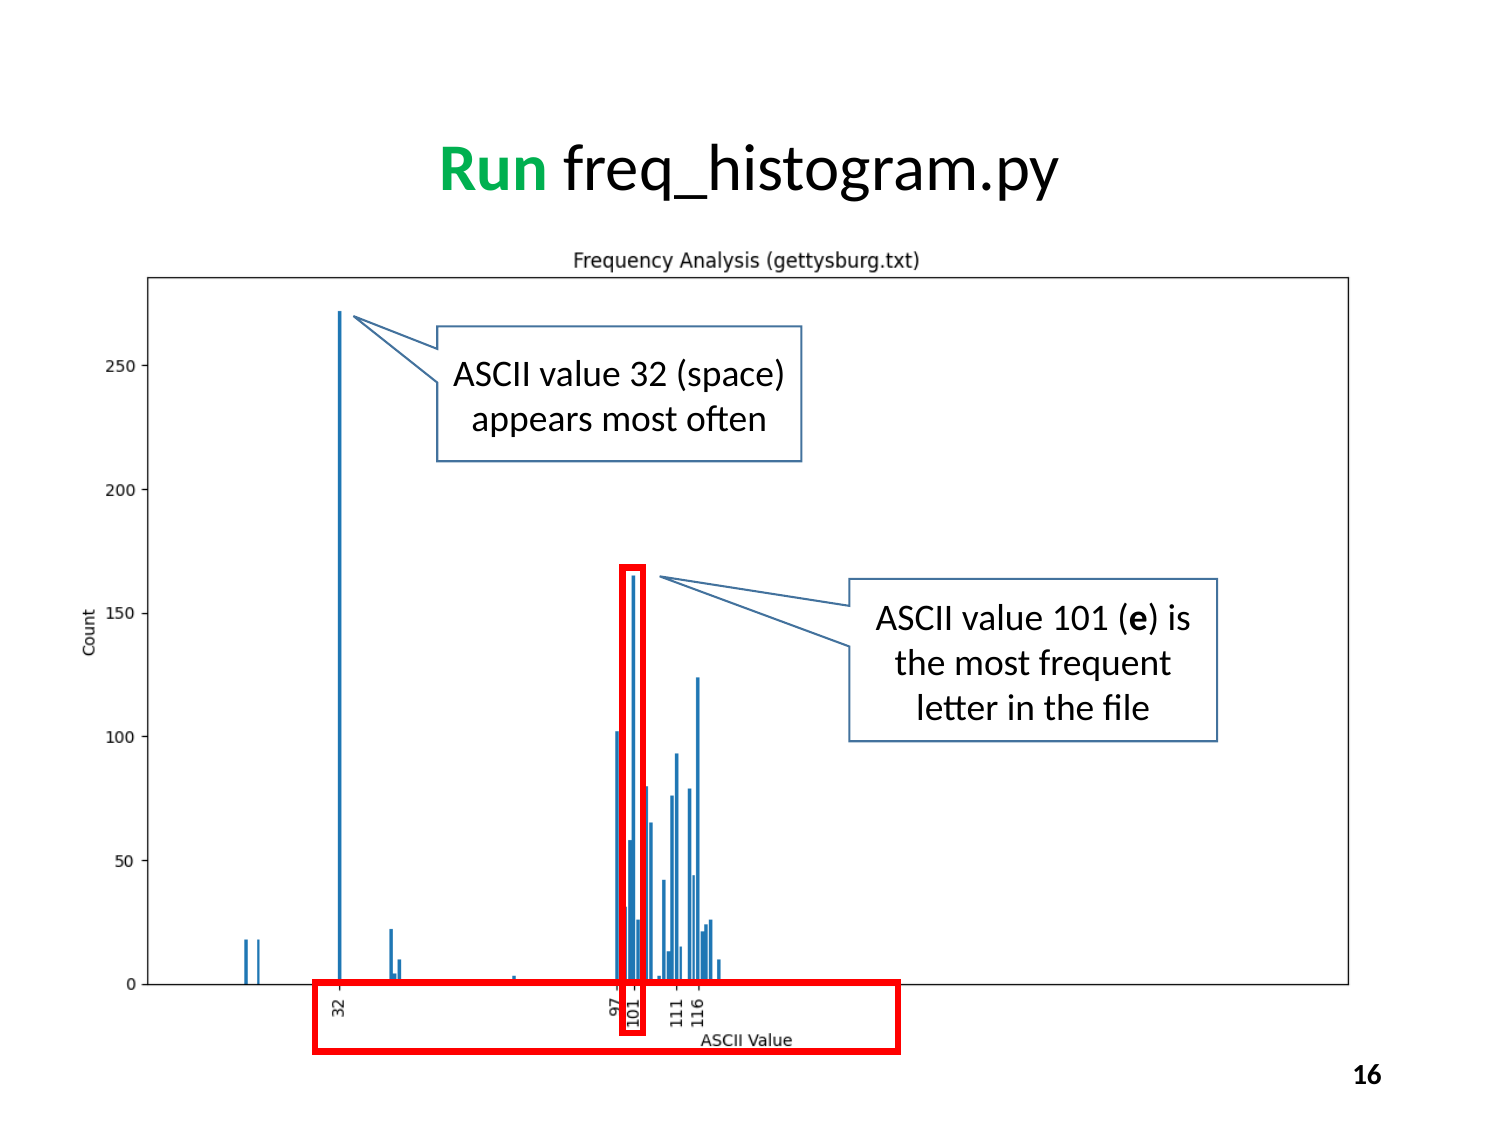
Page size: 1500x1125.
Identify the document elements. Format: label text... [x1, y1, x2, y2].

title Run freq_histogram.py [103, 59, 1397, 278]
picture [70, 228, 1376, 1059]
slide_number 16 [1059, 1042, 1397, 1103]
